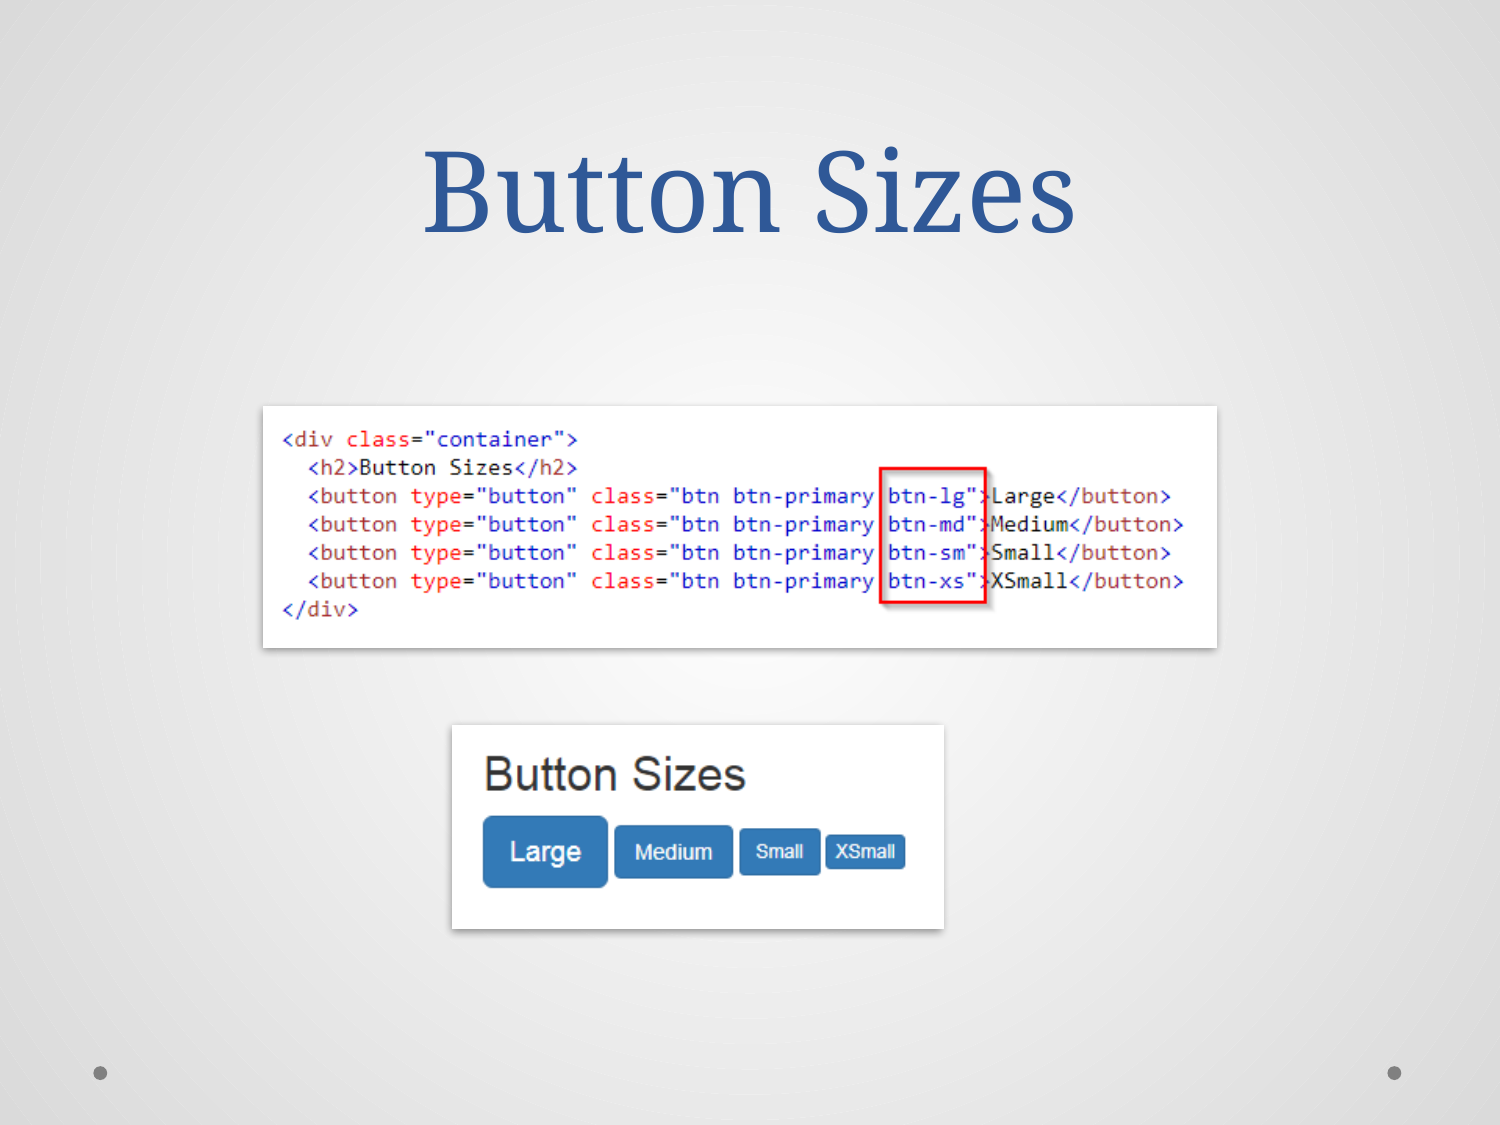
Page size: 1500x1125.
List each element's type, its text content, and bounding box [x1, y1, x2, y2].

picture [466, 739, 930, 915]
title Button Sizes [75, 0, 1425, 263]
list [277, 420, 1203, 634]
